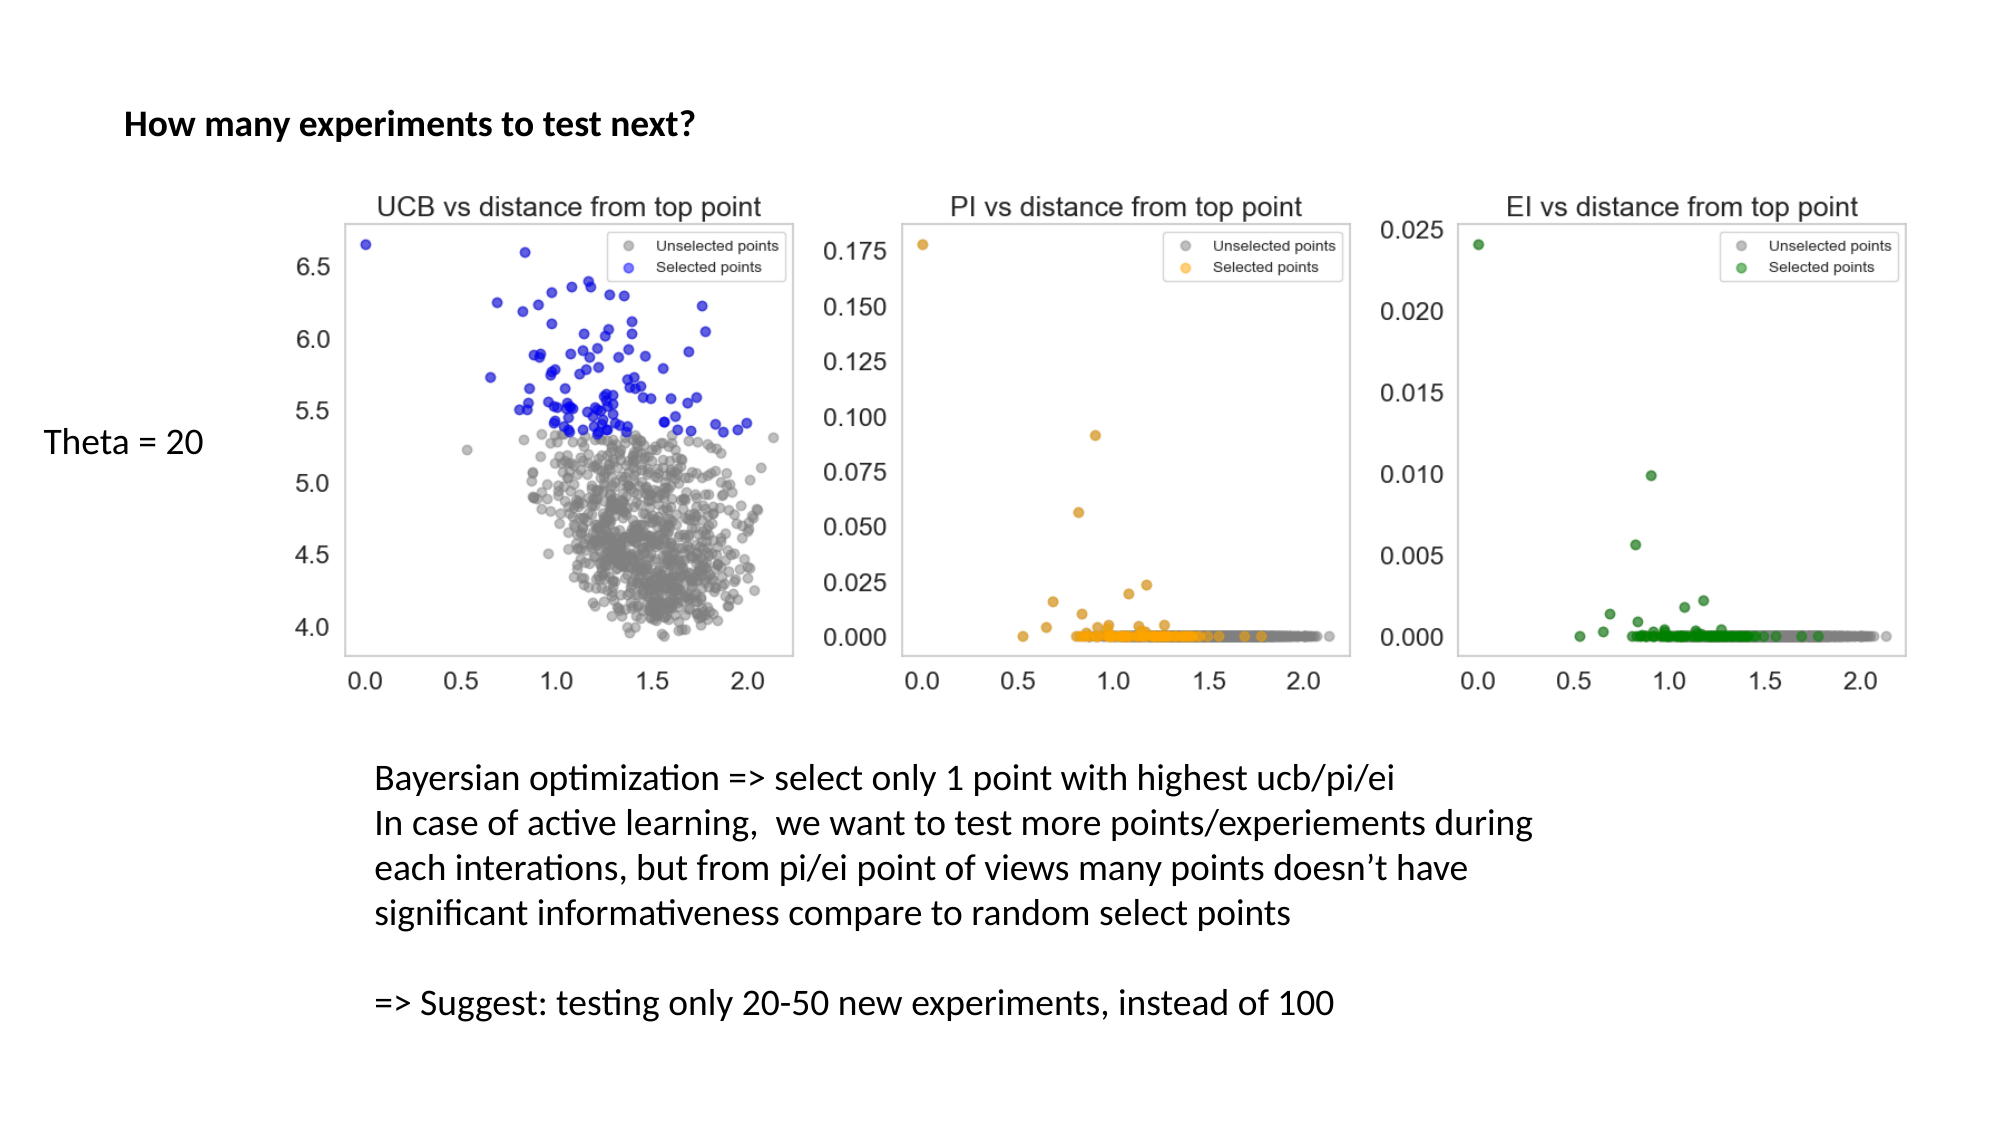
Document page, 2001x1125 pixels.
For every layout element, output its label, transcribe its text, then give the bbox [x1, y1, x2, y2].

picture [284, 185, 1917, 704]
text_box Theta = 20 [28, 409, 284, 470]
text_box How many experiments to test next? [109, 91, 1000, 152]
text_box Bayersian optimization => select only 1 point with highest ucb/pi/ei In case of active learning, we want to test more points/experiements during each interations, but from pi/ei point of views many points doesn’t have significant informativeness compare to random select points => Suggest: testing only 20-50 new experiments, instead of 100 [359, 746, 1604, 1031]
